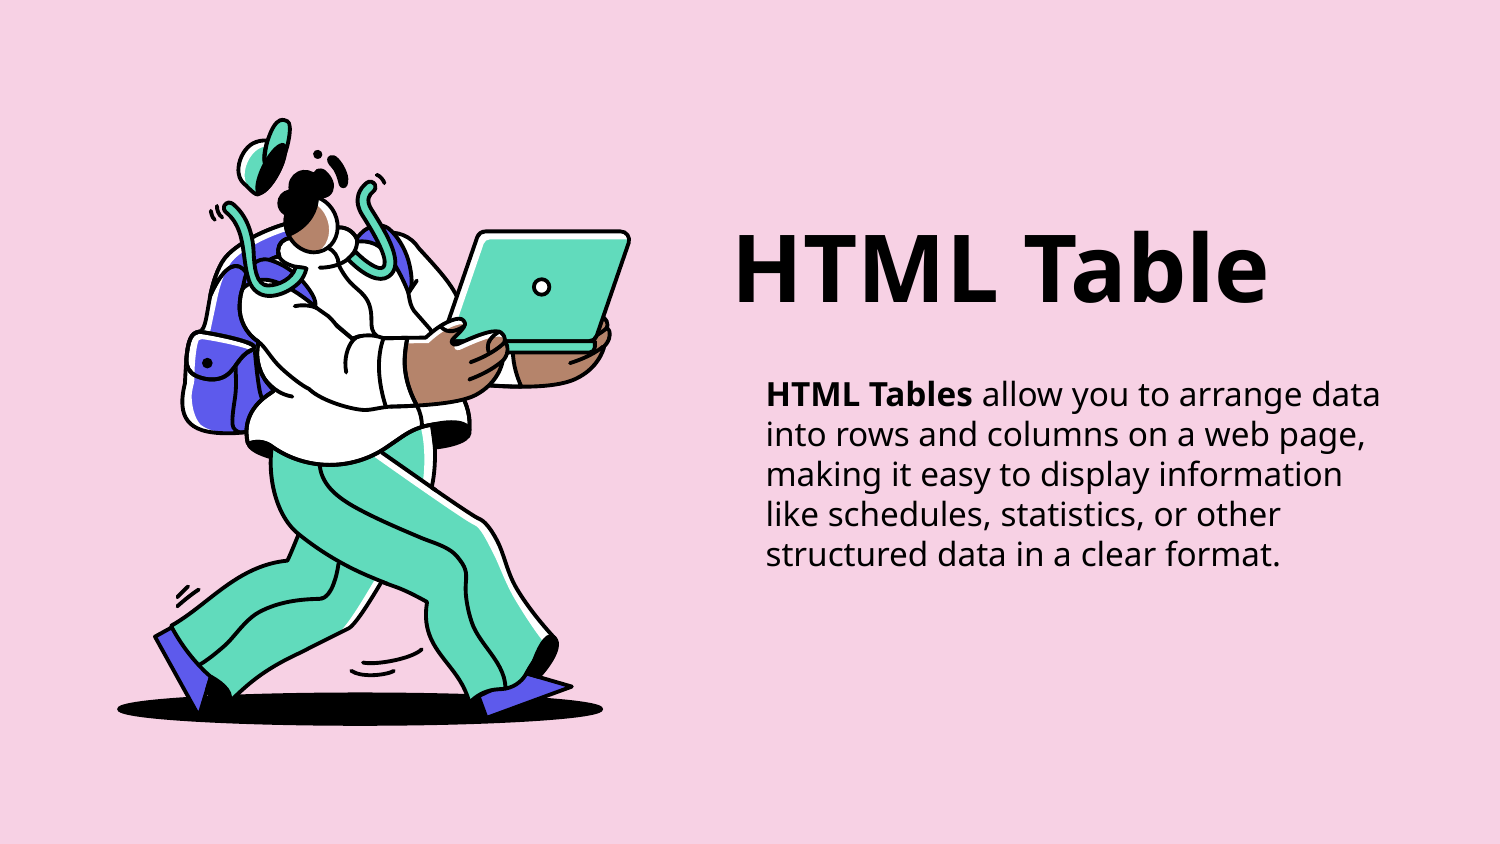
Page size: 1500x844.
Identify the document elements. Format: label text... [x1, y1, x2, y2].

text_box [116, 117, 632, 726]
title HTML Table [716, 202, 1375, 339]
subtitle HTML Tables allow you to arrange data into rows and columns on a web page, making it easy to display information like schedules, statistics, or other structured data in a clear format. [750, 358, 1409, 599]
